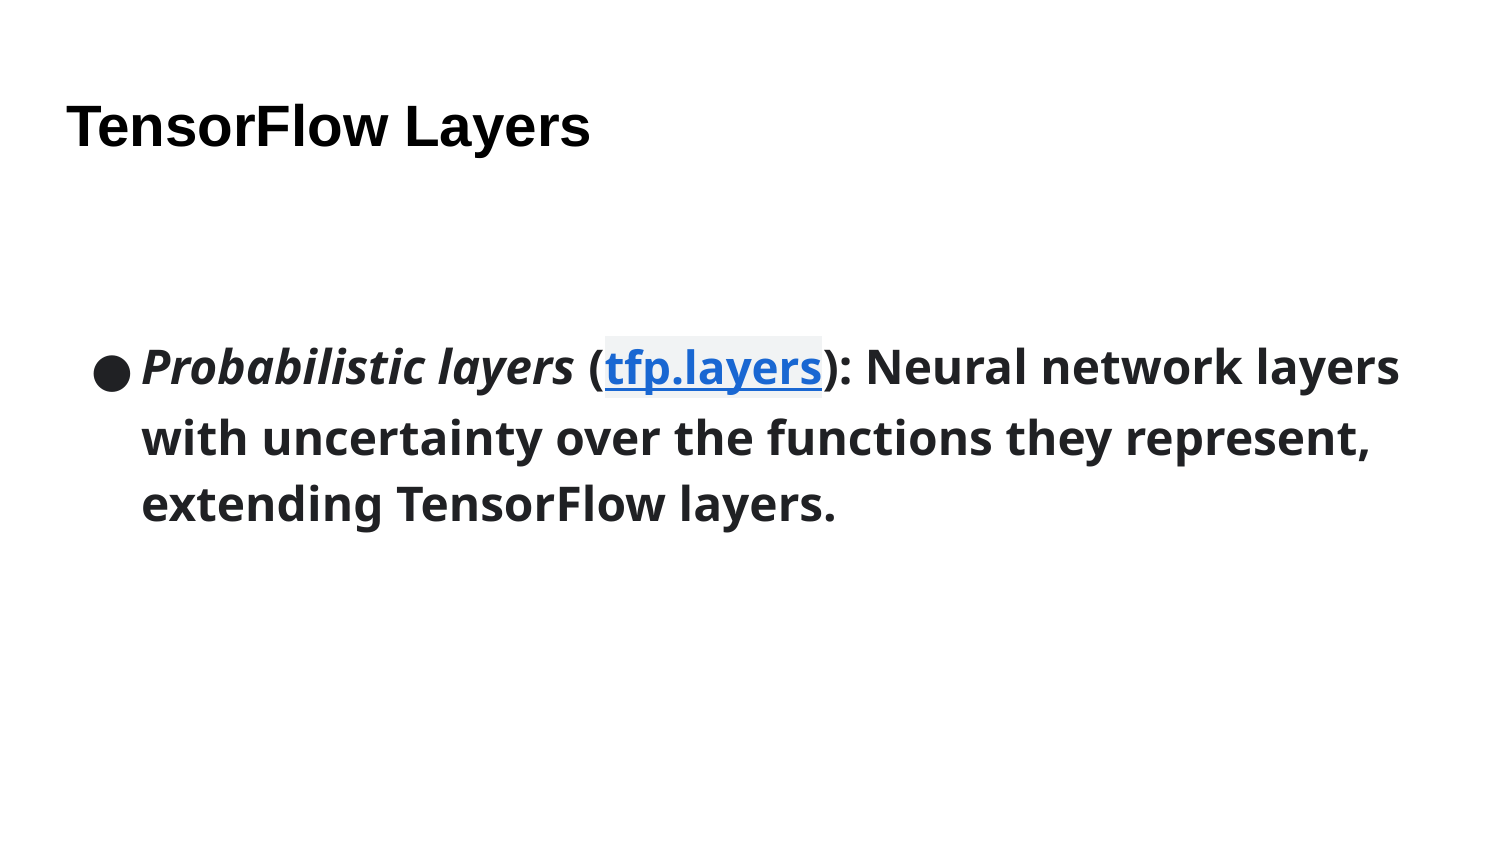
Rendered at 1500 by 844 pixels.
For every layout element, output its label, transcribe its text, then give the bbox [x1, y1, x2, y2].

list Probabilistic layers (tfp.layers): Neural network layers with uncertainty over the functions they represent, extending TensorFlow layers. [51, 189, 1449, 844]
title TensorFlow Layers [51, 72, 1449, 167]
